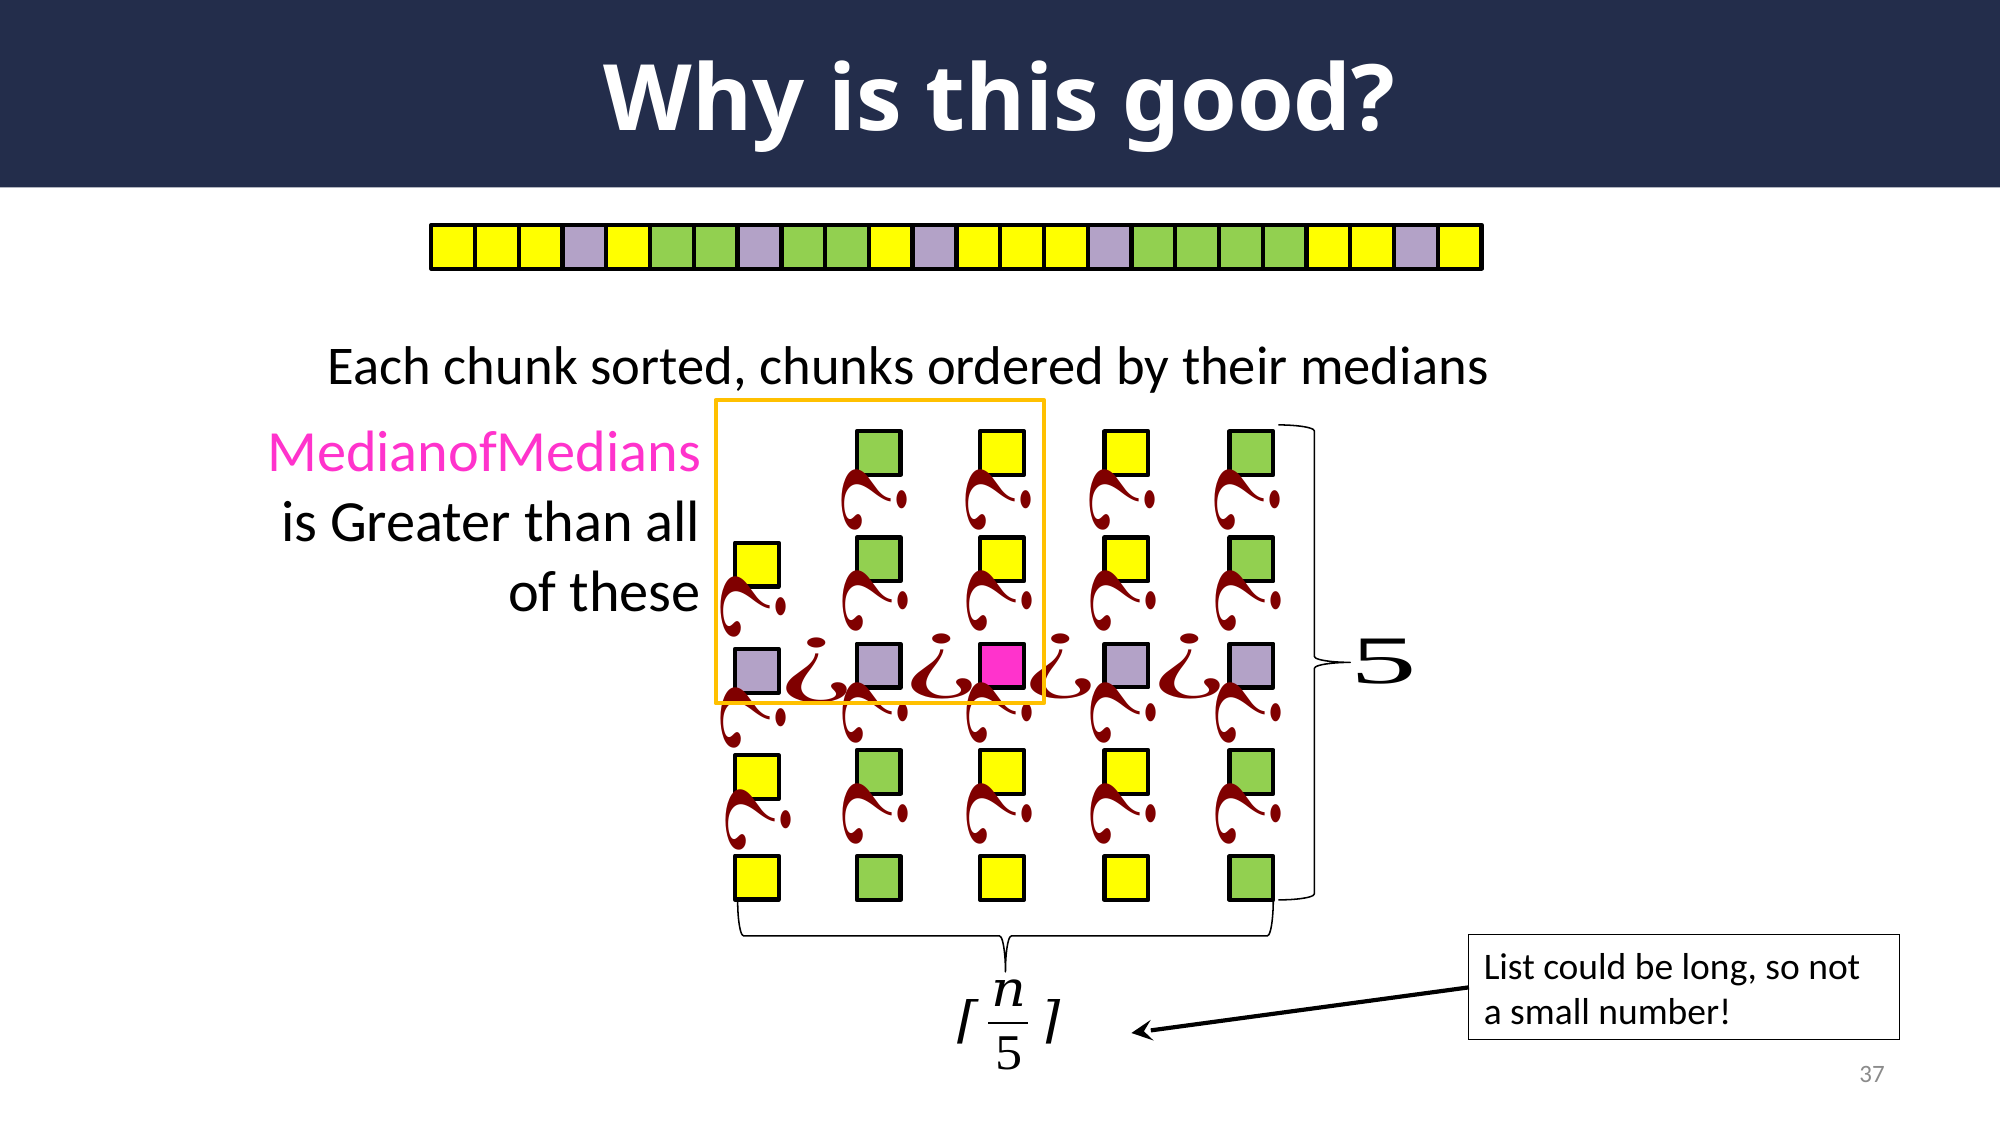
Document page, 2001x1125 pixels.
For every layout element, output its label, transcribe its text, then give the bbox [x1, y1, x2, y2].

title Why is this good? [99, 24, 1900, 163]
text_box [430, 224, 1482, 269]
text_box [737, 909, 1274, 973]
slide_number 37 [1433, 1042, 1900, 1103]
text_box List could be long, so not a small number! [1468, 934, 1900, 1040]
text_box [716, 431, 1288, 901]
text_box [1278, 424, 1352, 901]
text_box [1131, 987, 1470, 1034]
list Each chunk sorted, chunks ordered by their medians [312, 299, 1750, 425]
text_box [714, 398, 1046, 430]
text_box MedianofMedians is Greater than all of these [249, 405, 716, 609]
